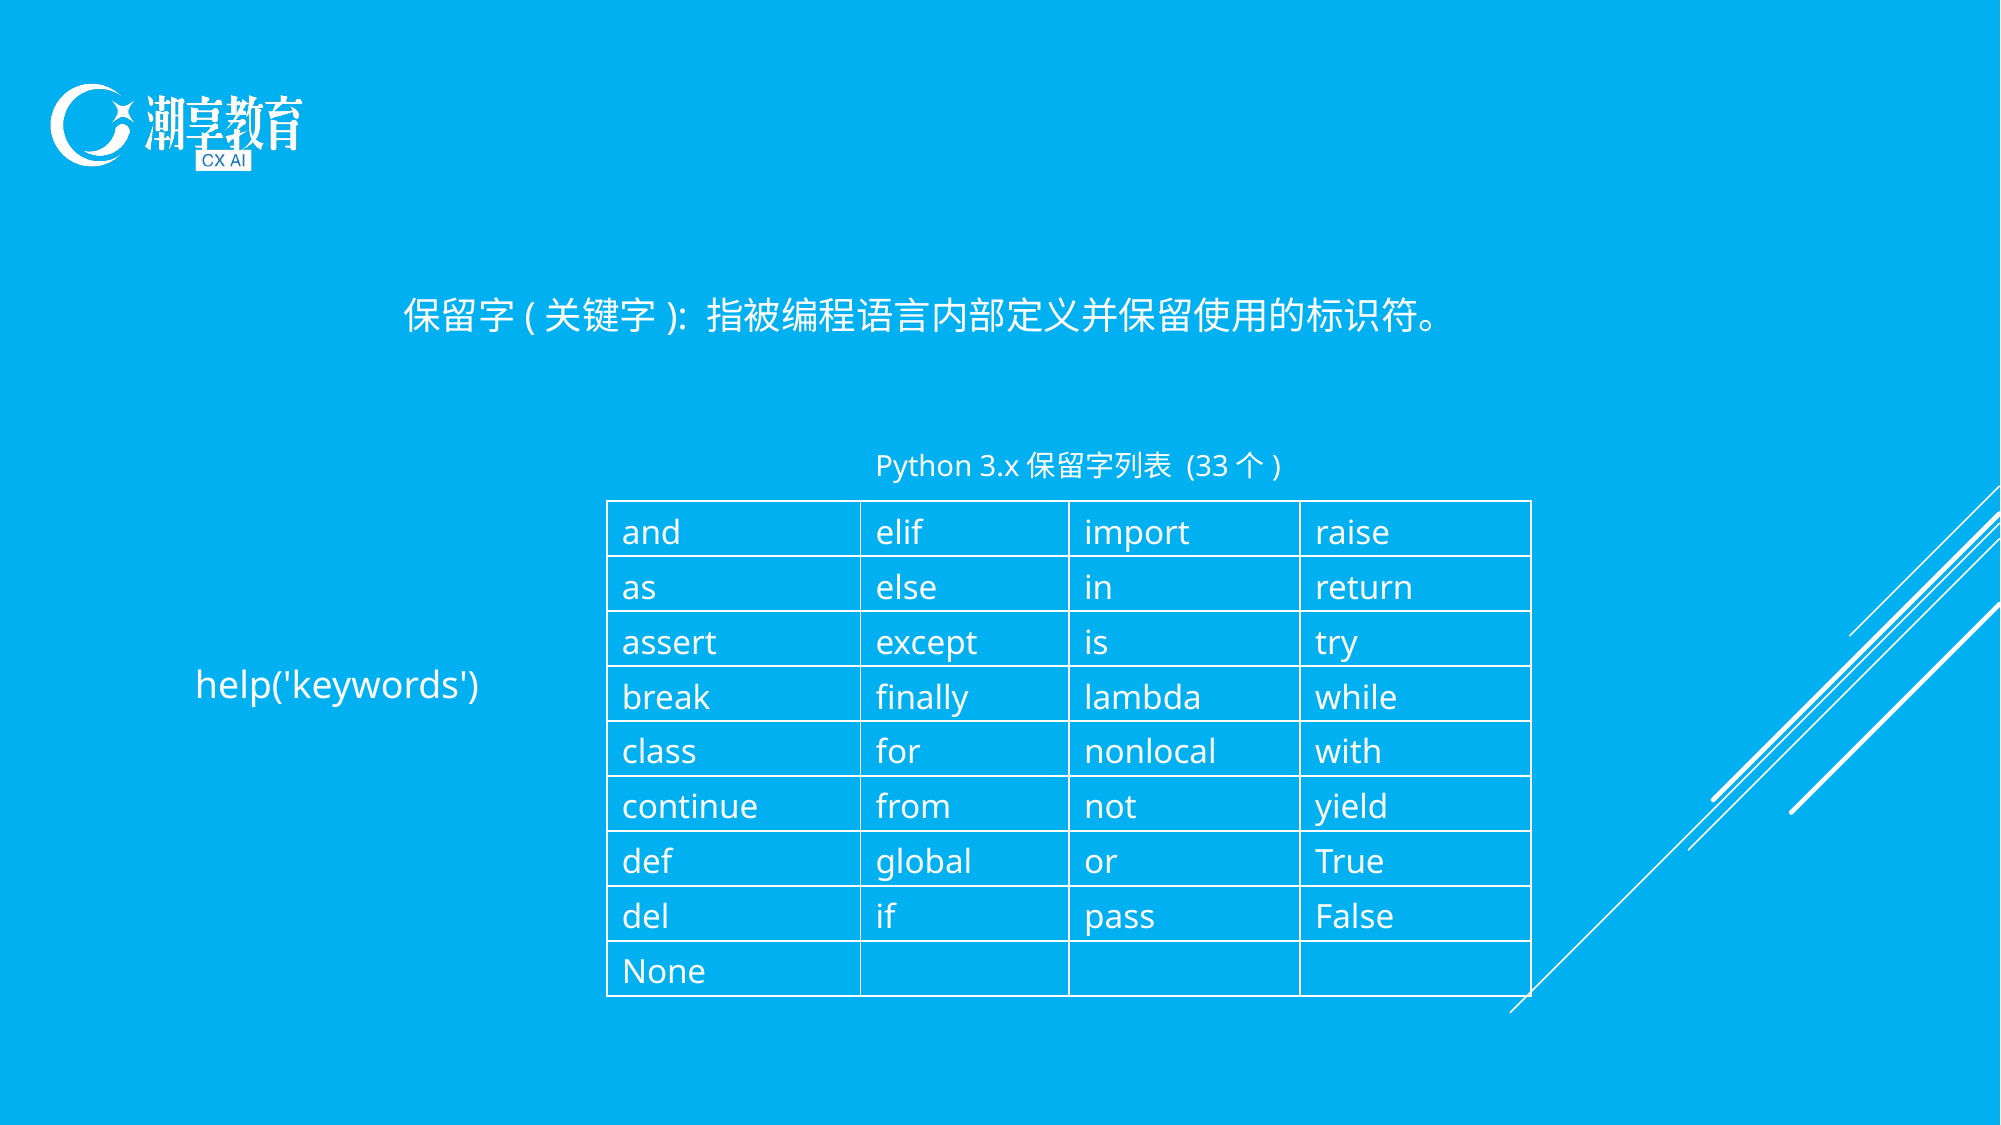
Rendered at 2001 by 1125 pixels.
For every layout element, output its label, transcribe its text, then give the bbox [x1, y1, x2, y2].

table_cell while [1301, 667, 1530, 720]
text_box Python 3.x保留字列表 (33个) [860, 439, 1296, 490]
picture [188, 97, 222, 105]
picture [147, 132, 152, 149]
table_cell return [1301, 557, 1530, 610]
table_cell try [1301, 612, 1530, 665]
picture [188, 96, 262, 170]
table_cell [1301, 942, 1530, 995]
table_cell None [608, 942, 860, 995]
table_cell as [608, 557, 860, 610]
table_cell pass [1070, 887, 1299, 940]
table_cell in [1070, 557, 1299, 610]
table_cell finally [861, 667, 1068, 720]
table_cell True [1301, 832, 1530, 885]
table_cell global [861, 832, 1068, 885]
table_cell with [1301, 722, 1530, 775]
table_cell for [861, 722, 1068, 775]
table_cell is [1070, 612, 1299, 665]
table_cell if [861, 887, 1068, 940]
picture [116, 105, 130, 119]
picture [88, 125, 129, 155]
table_cell not [1070, 777, 1299, 830]
table_cell or [1070, 832, 1299, 885]
table_cell yield [1301, 777, 1530, 830]
table_cell lambda [1070, 667, 1299, 720]
table_cell assert [608, 612, 860, 665]
table_cell except [861, 612, 1068, 665]
table_cell False [1301, 887, 1530, 940]
table_header elif [861, 502, 1068, 555]
text_box help('keywords') [179, 653, 495, 714]
picture [156, 96, 184, 150]
table_cell from [861, 777, 1068, 830]
picture [192, 108, 218, 132]
table_cell continue [608, 777, 860, 830]
table_header import [1070, 502, 1299, 555]
table_header raise [1301, 502, 1530, 555]
table_cell break [608, 667, 860, 720]
table_header and [608, 502, 860, 555]
table_cell nonlocal [1070, 722, 1299, 775]
picture [51, 84, 109, 166]
picture [271, 121, 297, 150]
table_cell def [608, 832, 860, 885]
text_box 保留字(关键字): 指被编程语言内部定义并保留使用的标识符。 [388, 284, 1474, 345]
table_cell del [608, 887, 860, 940]
table_cell [861, 942, 1068, 995]
table_cell else [861, 557, 1068, 610]
table_cell [1070, 942, 1299, 995]
table_cell class [608, 722, 860, 775]
picture [266, 96, 301, 118]
